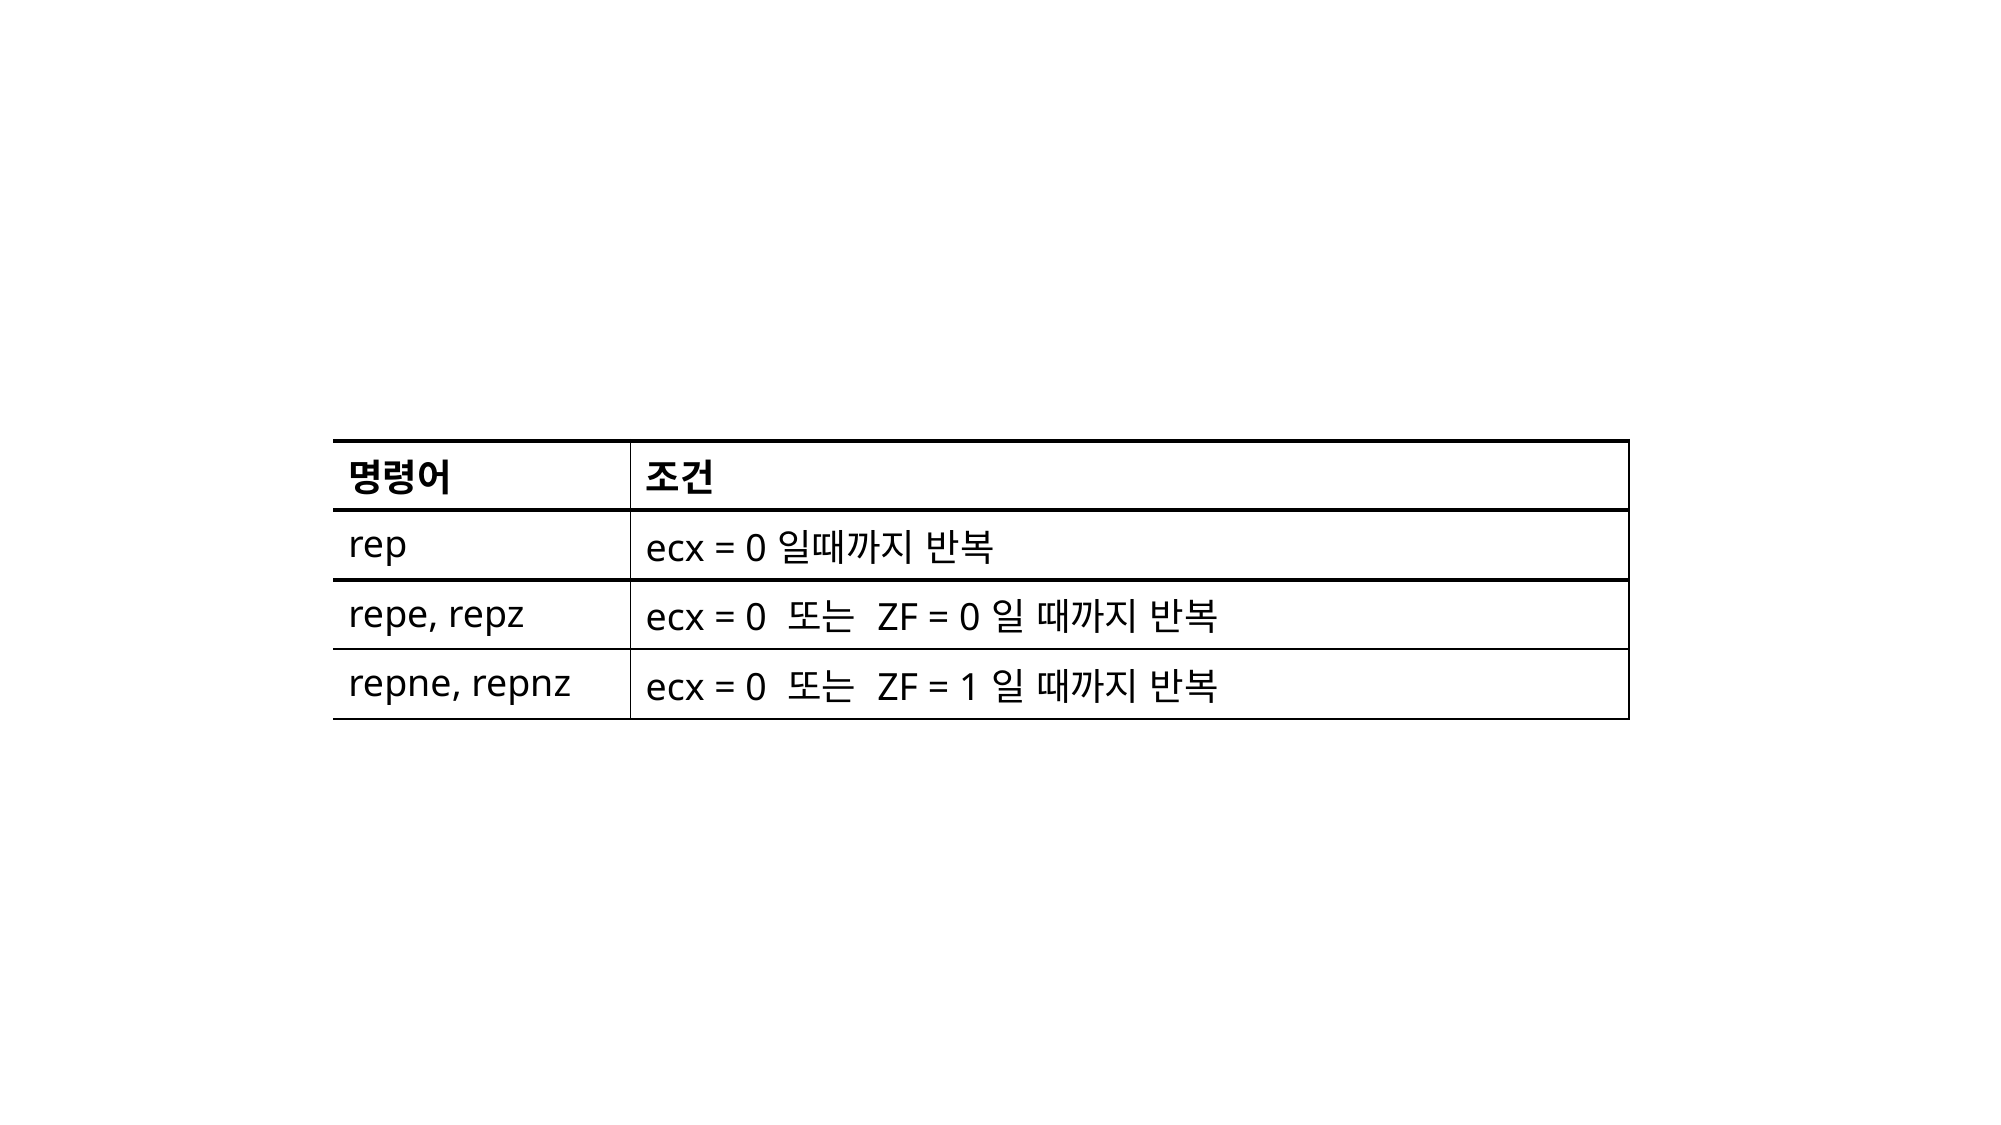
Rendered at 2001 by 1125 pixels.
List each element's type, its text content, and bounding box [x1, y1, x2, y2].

table_header 명령어 [333, 443, 630, 508]
table_cell rep [333, 512, 630, 578]
table_cell repe, repz [333, 582, 630, 648]
table_cell repne, repnz [333, 650, 630, 718]
table_cell ecx = 0 또는 ZF = 1일 때까지 반복 [631, 650, 1628, 718]
table_header 조건 [631, 443, 1628, 508]
table_cell ecx = 0일때까지 반복 [631, 512, 1628, 578]
table_cell ecx = 0 또는 ZF = 0일 때까지 반복 [631, 582, 1628, 648]
